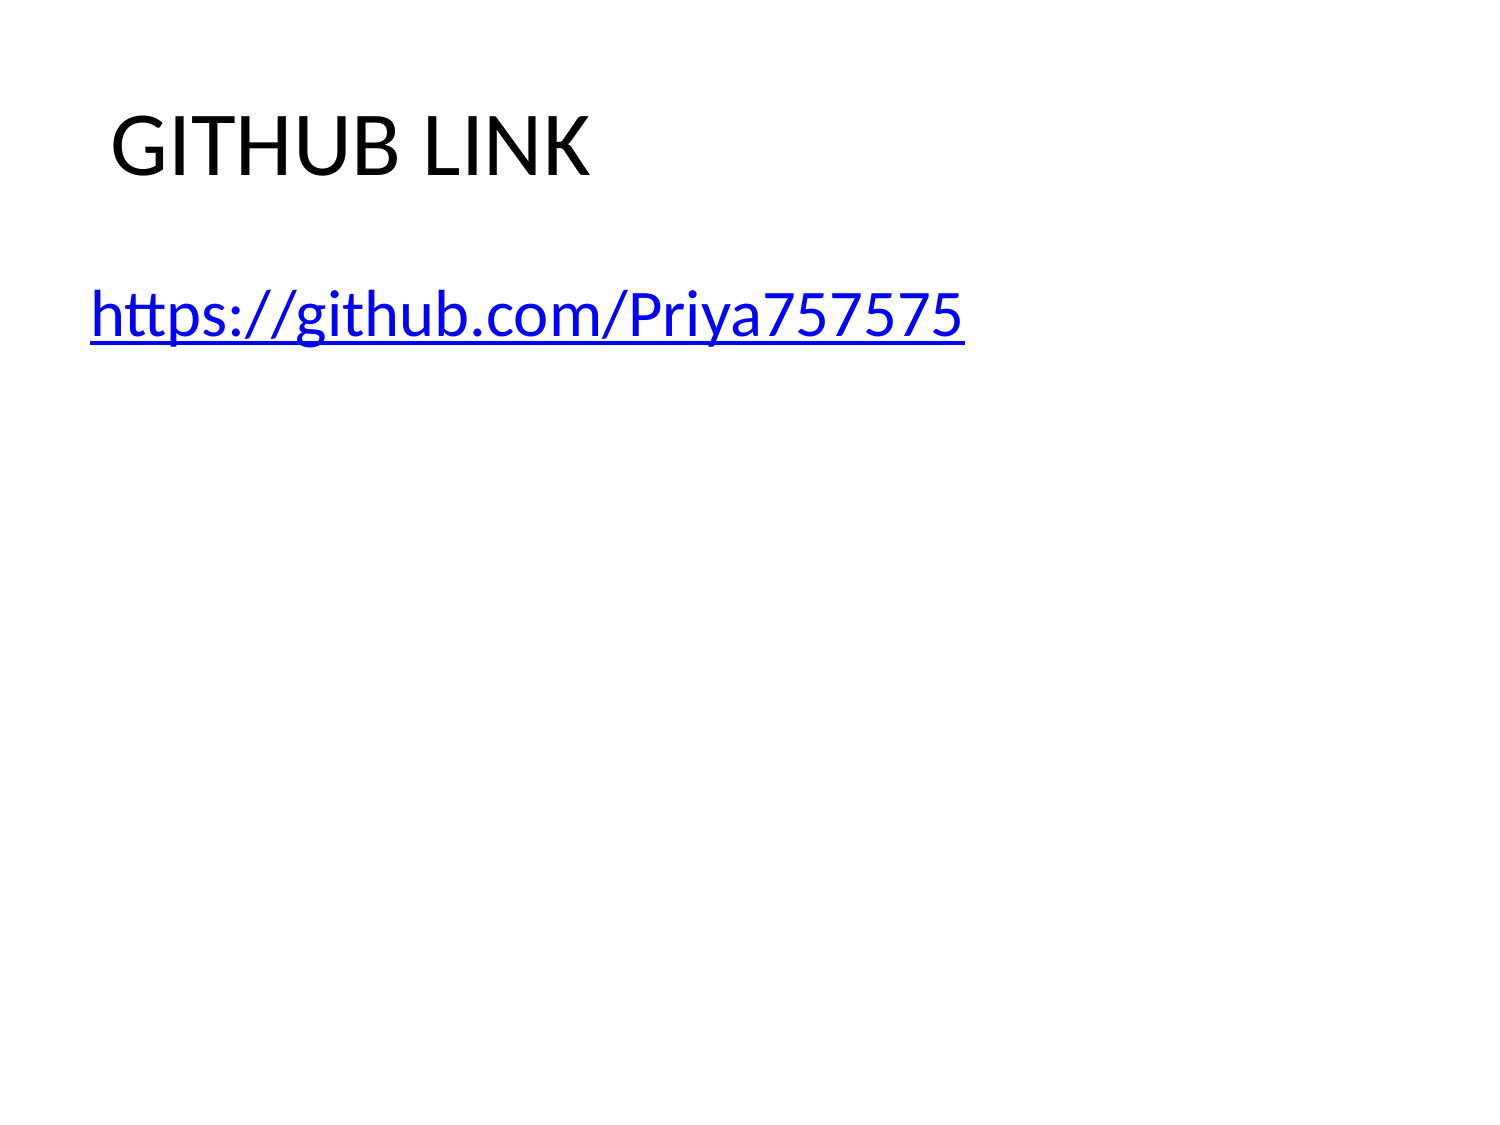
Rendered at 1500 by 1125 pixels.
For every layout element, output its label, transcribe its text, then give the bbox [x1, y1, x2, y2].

list https://github.com/Priya757575 [75, 262, 1425, 1005]
title GITHUB LINK [75, 45, 1425, 233]
